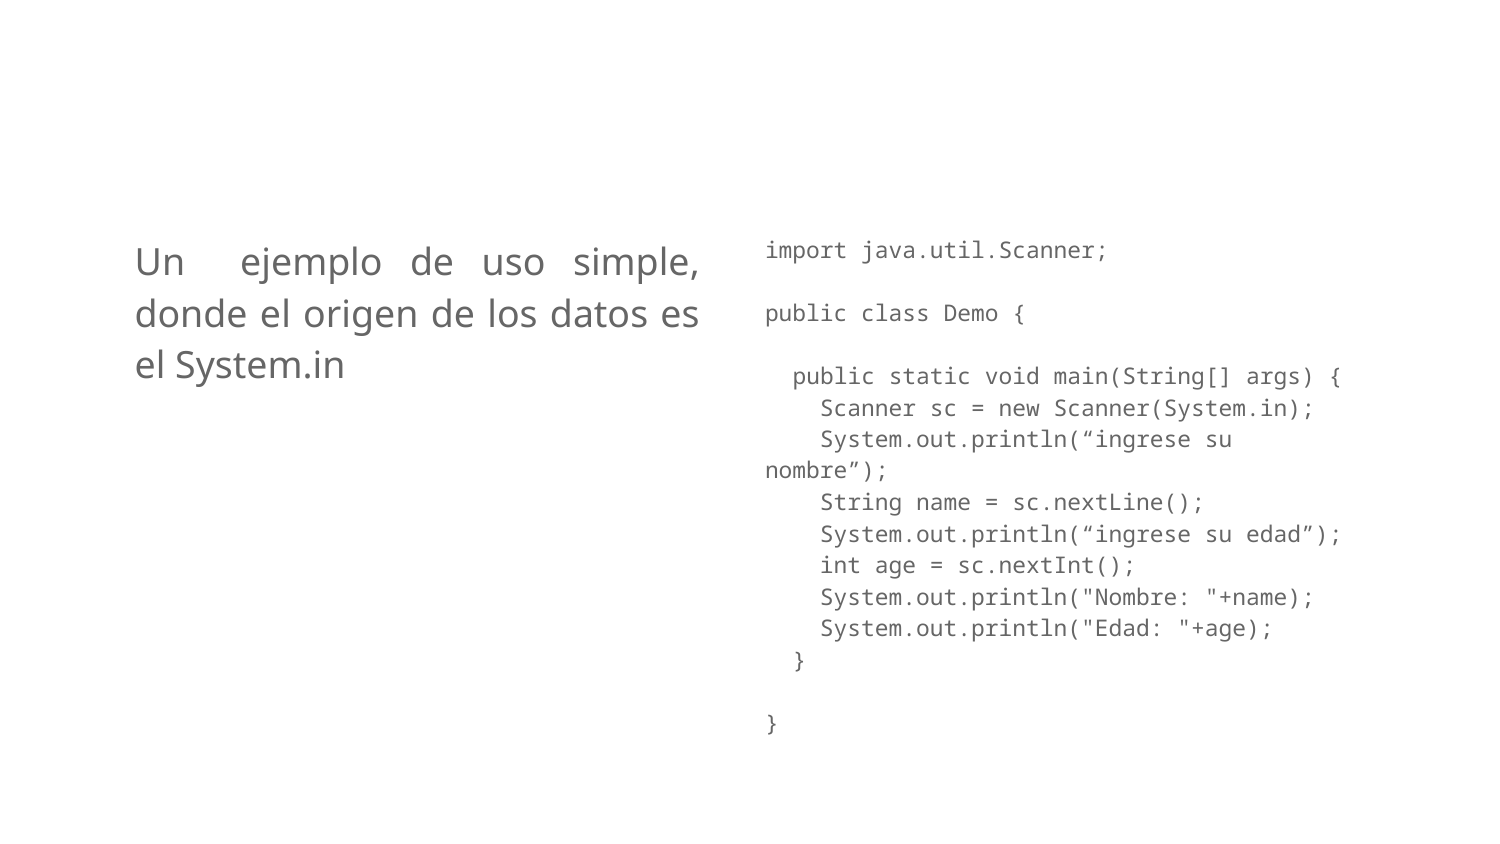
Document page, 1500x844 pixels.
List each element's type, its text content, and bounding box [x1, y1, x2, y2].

list import java.util.Scanner; public class Demo { public static void main(String[] args) { Scanner sc = new Scanner(System.in); System.out.println(“ingrese su nombre”); String name = sc.nextLine(); System.out.println(“ingrese su edad”); int age = sc.nextInt(); System.out.println("Nombre: "+name); System.out.println("Edad: "+age); } } [750, 216, 1381, 712]
list Un ejemplo de uso simple, donde el origen de los datos es el System.in [119, 216, 716, 712]
